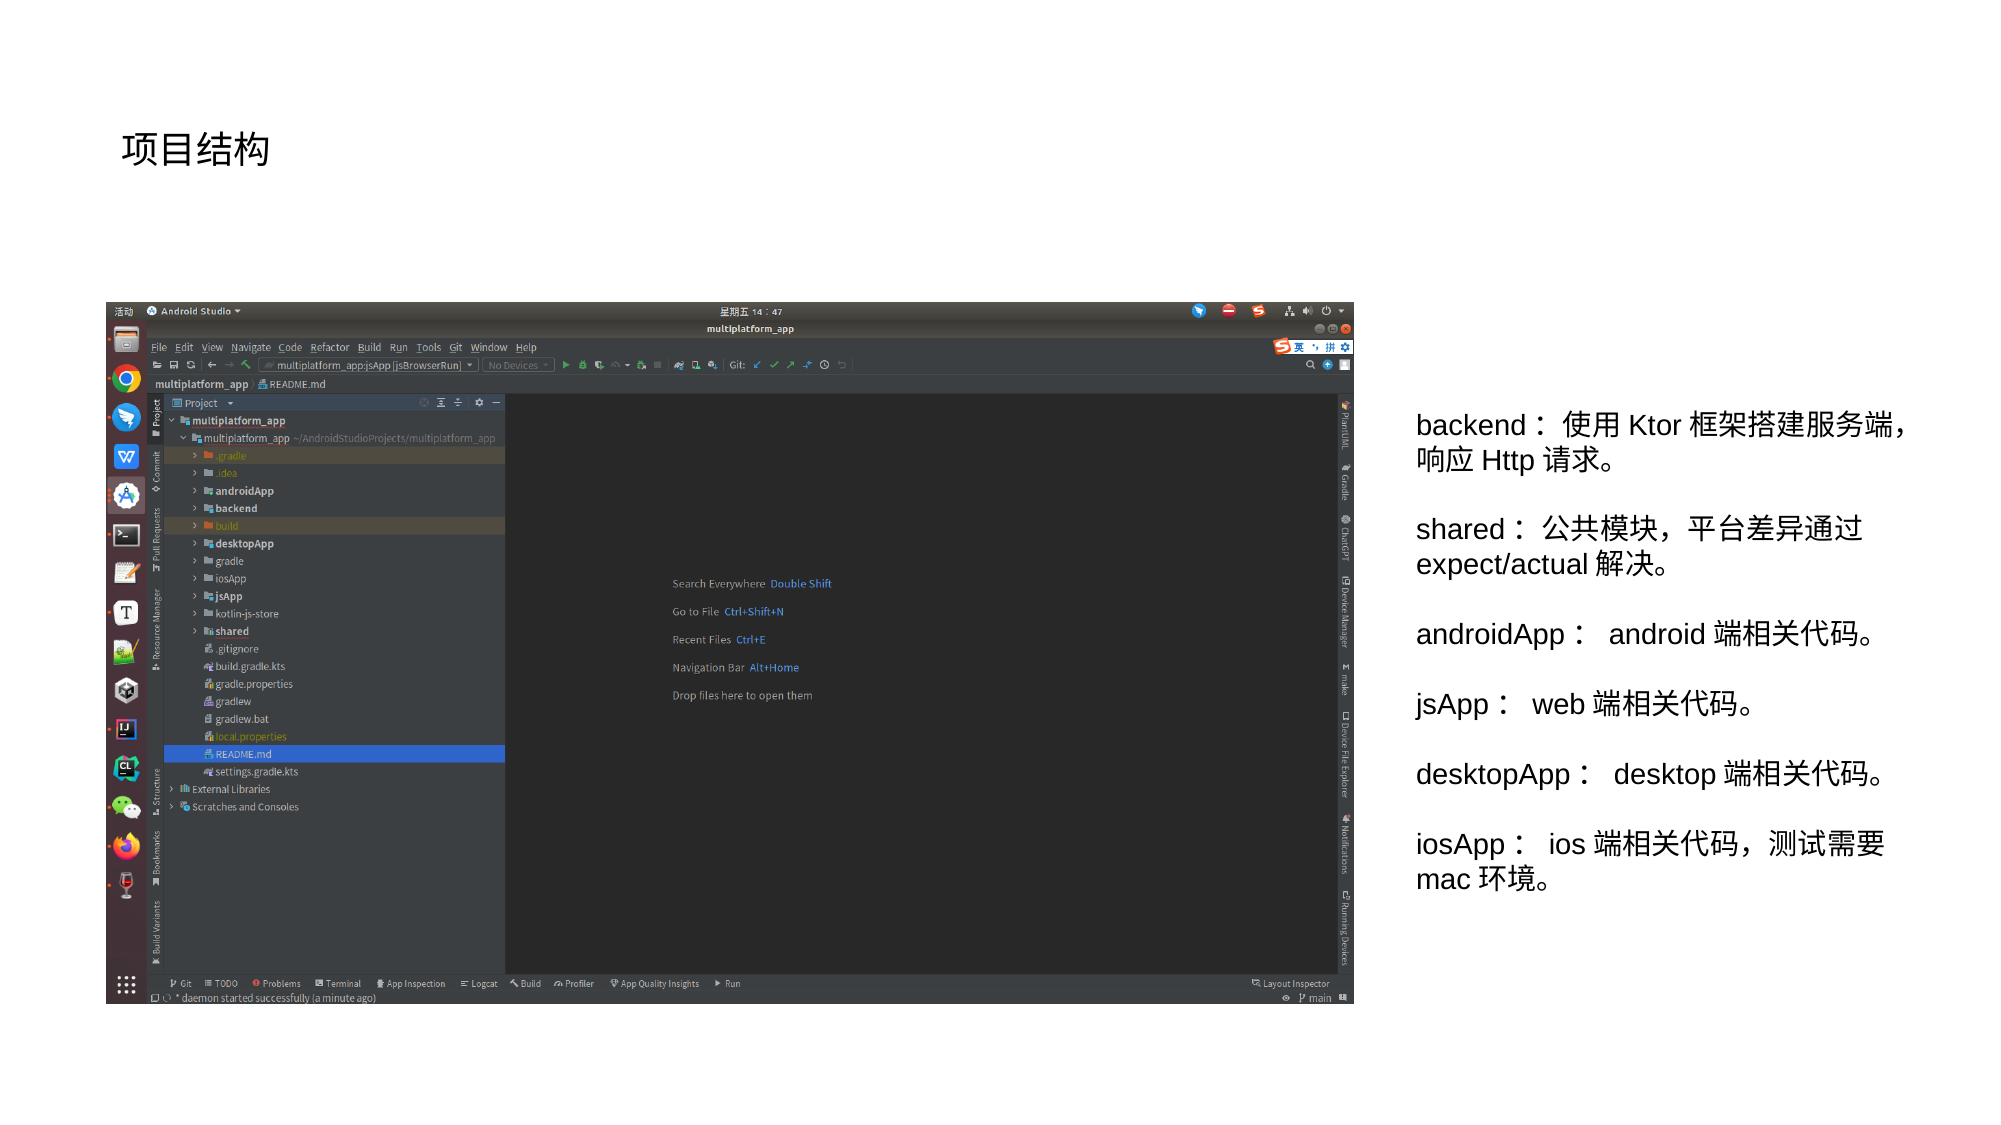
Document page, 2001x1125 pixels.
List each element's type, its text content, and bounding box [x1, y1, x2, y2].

text_box backend：使用Ktor框架搭建服务端，响应Http请求。 shared：公共模块，平台差异通过expect/actual解决。 androidApp：android端相关代码。 jsApp：web端相关代码。 desktopApp：desktop端相关代码。 iosApp：ios端相关代码，测试需要mac环境。 [1401, 398, 1950, 903]
title 项目结构 [106, 42, 1832, 260]
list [106, 302, 1354, 1004]
